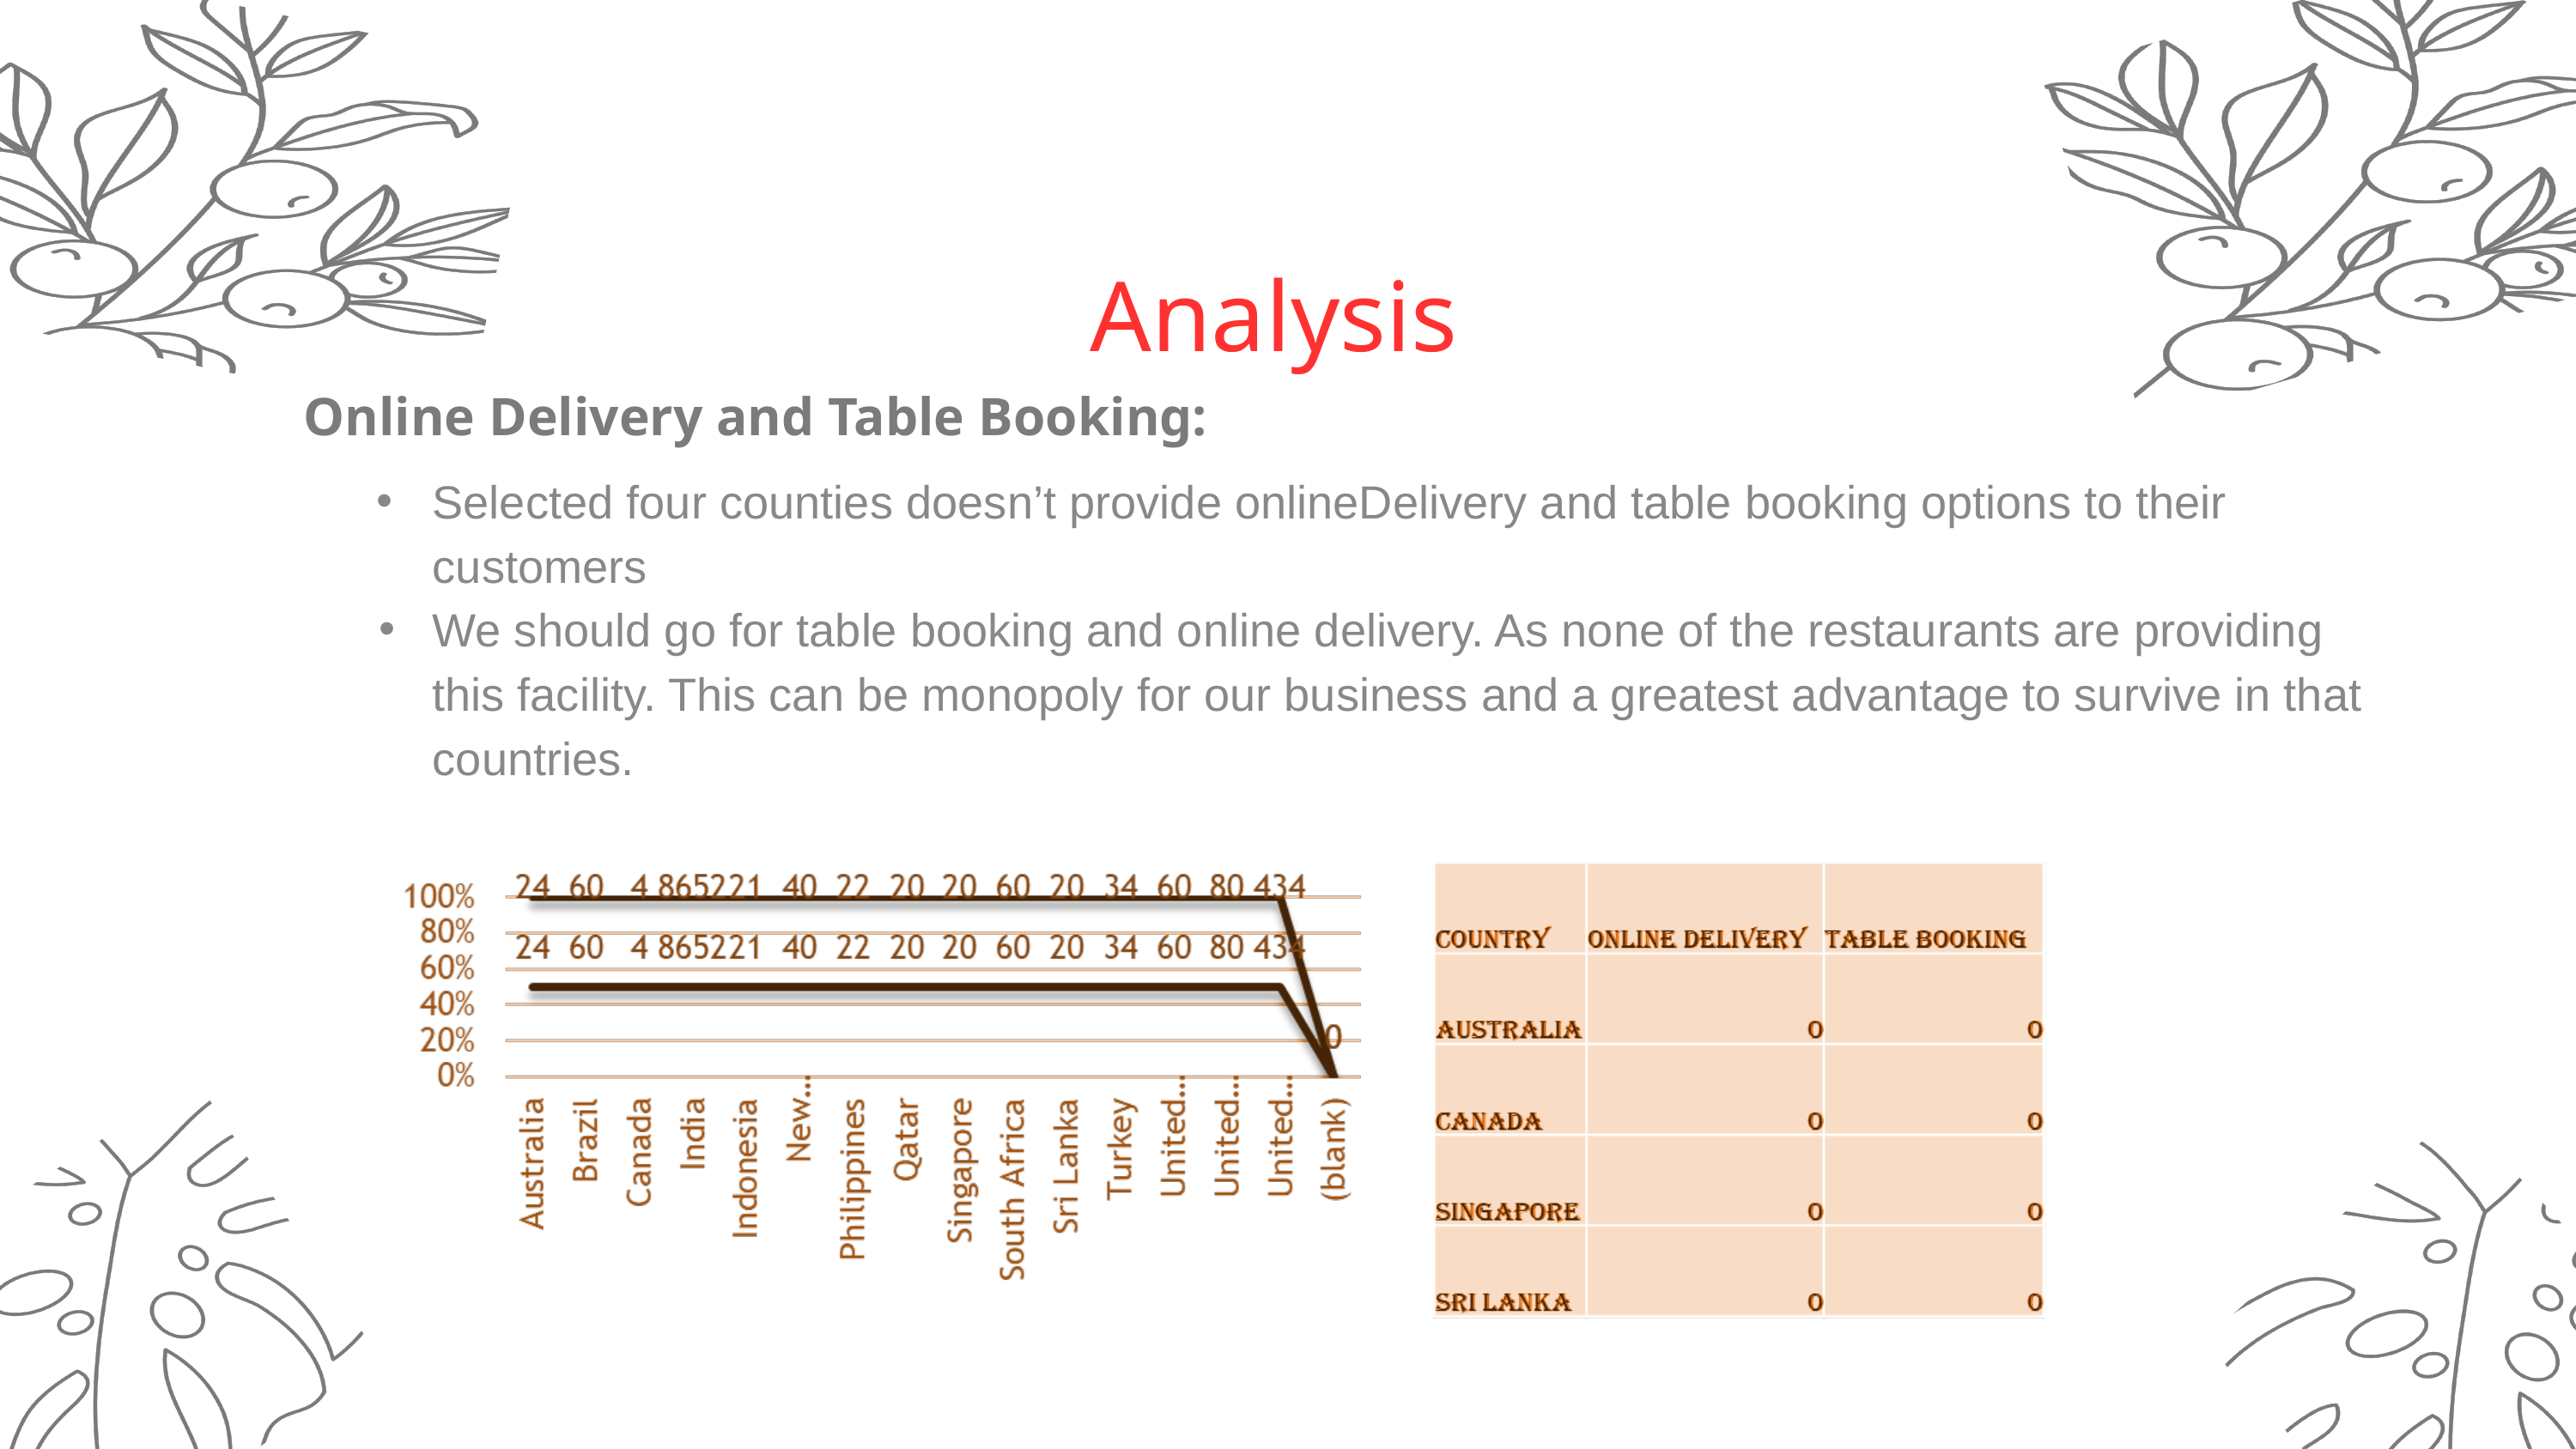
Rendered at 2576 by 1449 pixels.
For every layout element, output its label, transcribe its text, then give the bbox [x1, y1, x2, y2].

text_box [2292, 1109, 2576, 1449]
text_box [2041, 0, 2576, 355]
text_box [0, 0, 539, 389]
text_box Online Delivery and Table Booking: Selected four counties doesn’t provide onlineDelivery and table booking options to their customers We should go for table booking and online delivery. As none of the restaurants are providing this facility. This can be monopoly for our business and a greatest advantage to survive in that countries. [303, 353, 2374, 1438]
picture [383, 864, 1392, 1300]
picture [1432, 860, 2047, 1334]
text_box [0, 1077, 303, 1449]
text_box Analysis [1090, 54, 1491, 353]
